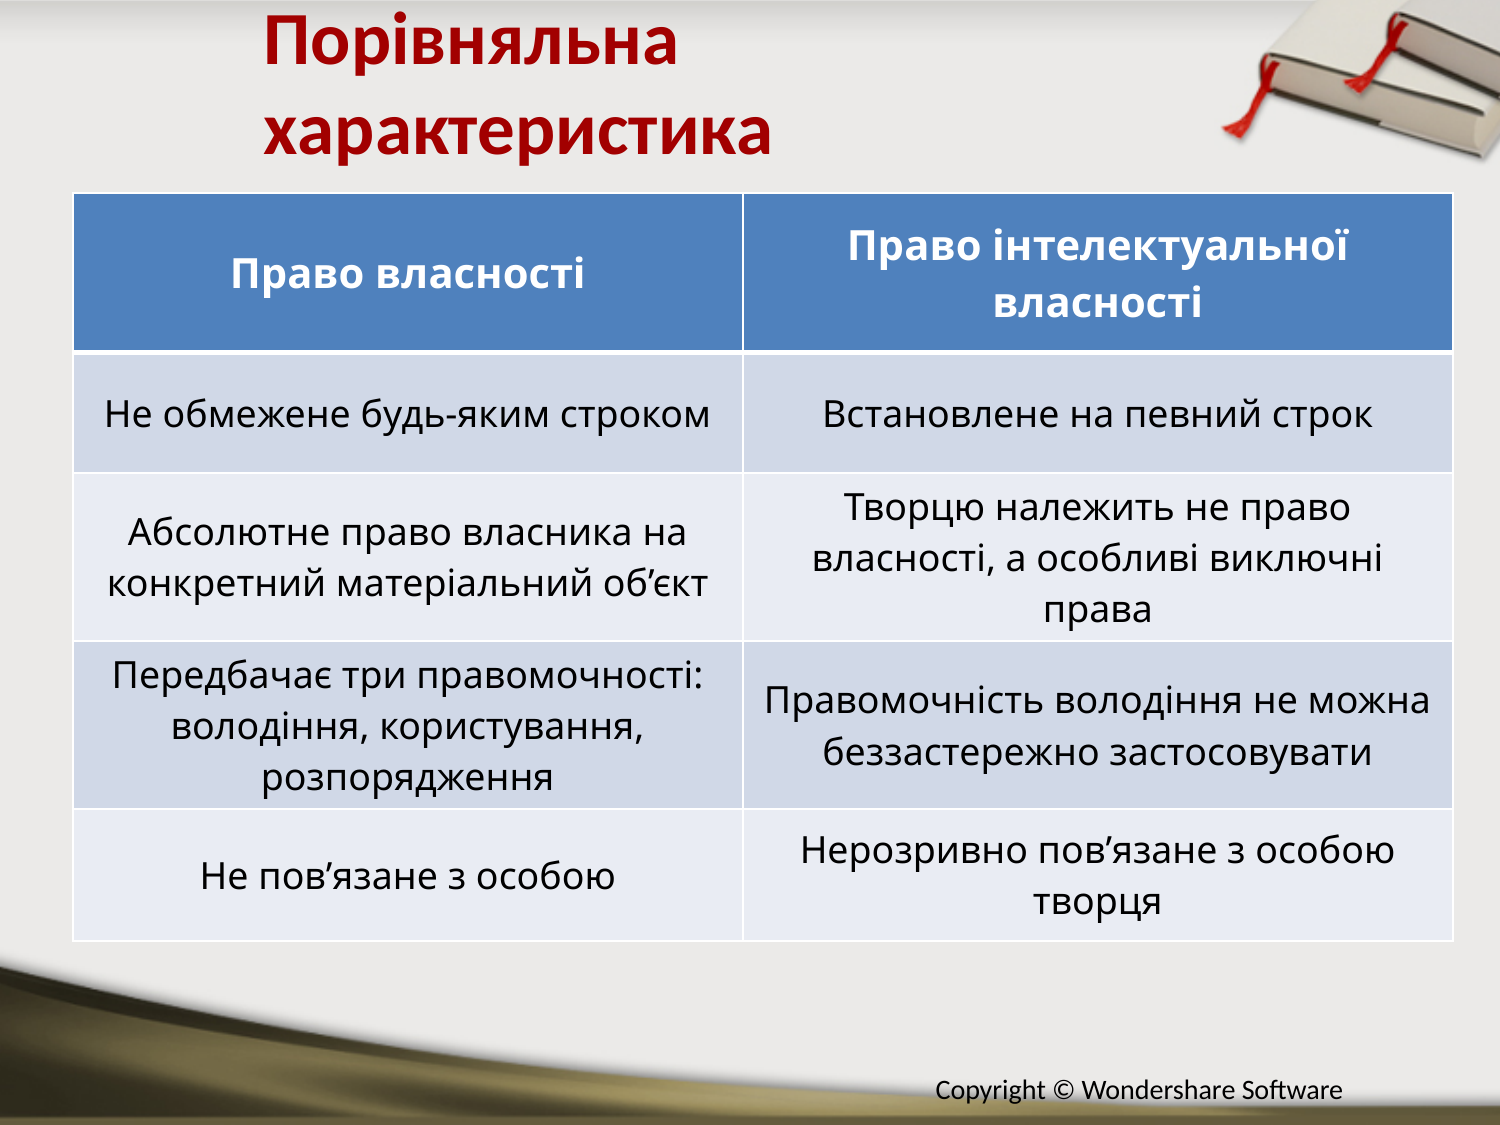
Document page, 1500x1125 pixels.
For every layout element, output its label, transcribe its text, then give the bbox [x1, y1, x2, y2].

picture [0, 0, 1500, 1125]
text_box Порівняльна характеристика [248, 27, 1222, 131]
table_cell Нерозривно пов’язане з особою творця [744, 810, 1452, 940]
table_cell Передбачає три правомочності: володіння, користування, розпорядження [74, 642, 742, 808]
table_cell Абсолютне право власника на конкретний матеріальний об’єкт [74, 474, 742, 640]
table_cell Не пов’язане з особою [74, 810, 742, 940]
table_cell Творцю належить не право власності, а особливі виключні права [744, 474, 1452, 640]
table_header Право інтелектуальної власності [744, 194, 1452, 350]
table_header Право власності [74, 194, 742, 350]
table_cell Не обмежене будь-яким строком [74, 355, 742, 472]
table_cell Правомочність володіння не можна беззастережно застосовувати [744, 642, 1452, 808]
table_cell Встановлене на певний строк [744, 355, 1452, 472]
